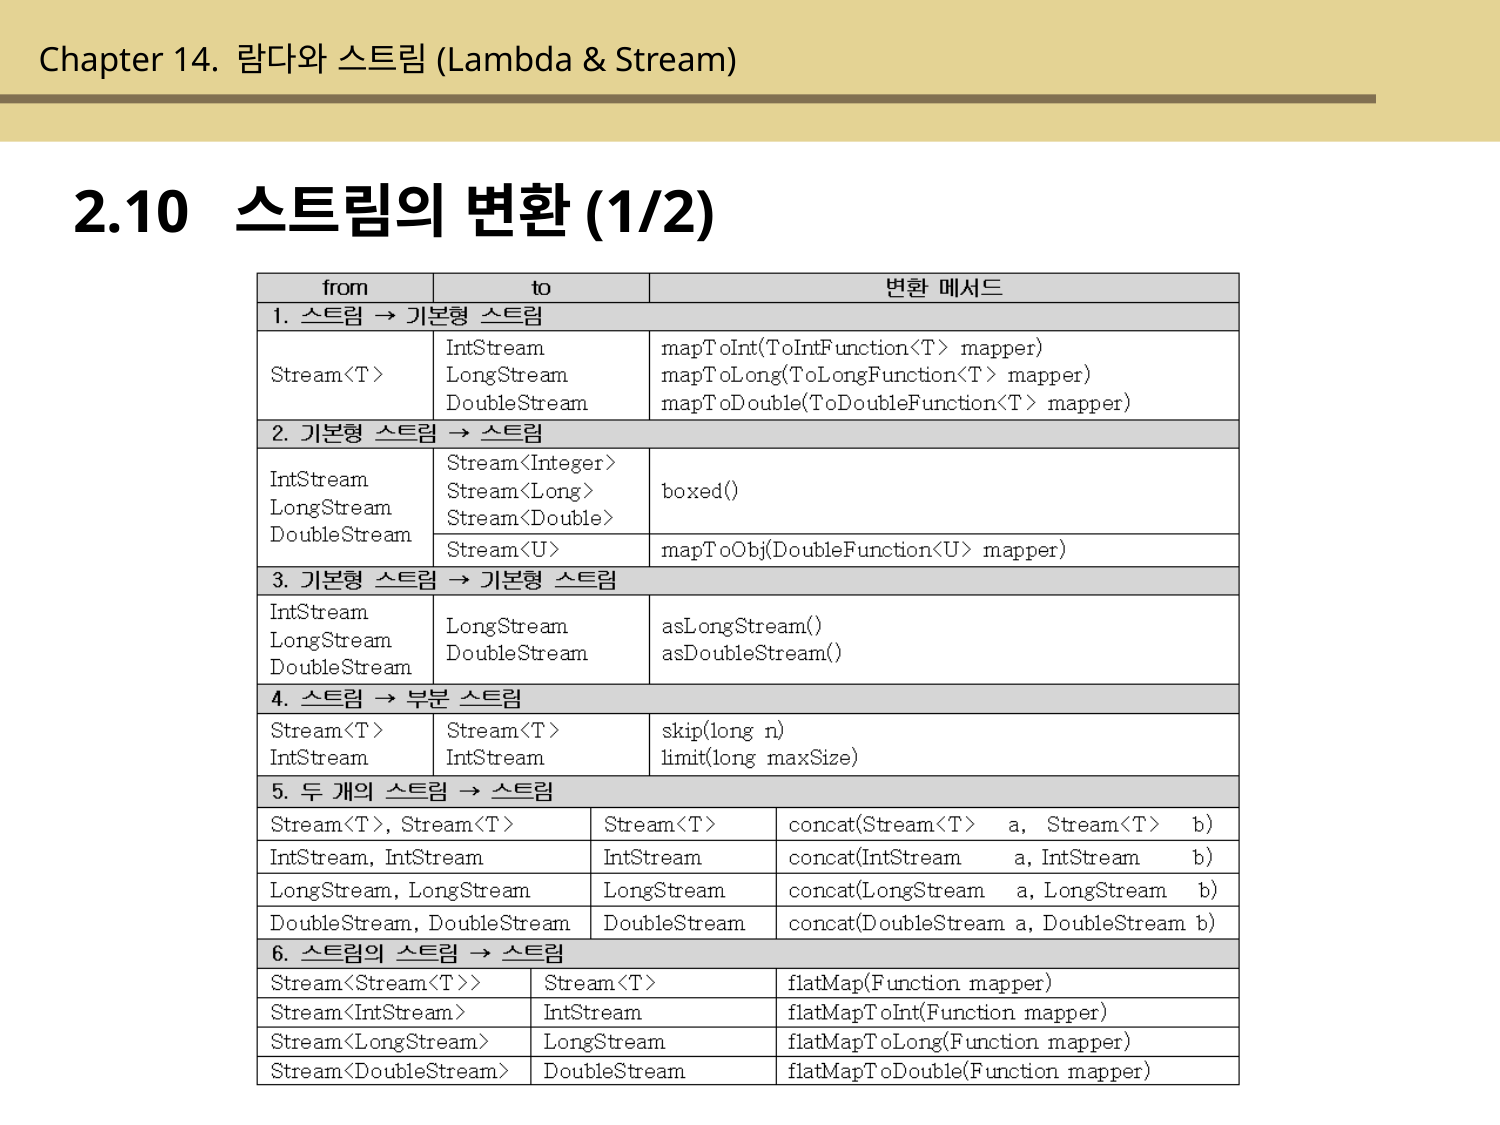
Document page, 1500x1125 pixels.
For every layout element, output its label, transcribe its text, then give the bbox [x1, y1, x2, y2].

picture [252, 268, 1248, 1090]
text_box Chapter 14. 람다와 스트림(Lambda & Stream) [23, 30, 957, 86]
text_box 2.10 스트림의 변환(1/2) [58, 166, 1465, 252]
text_box [0, 94, 1376, 104]
text_box [0, 0, 1500, 142]
